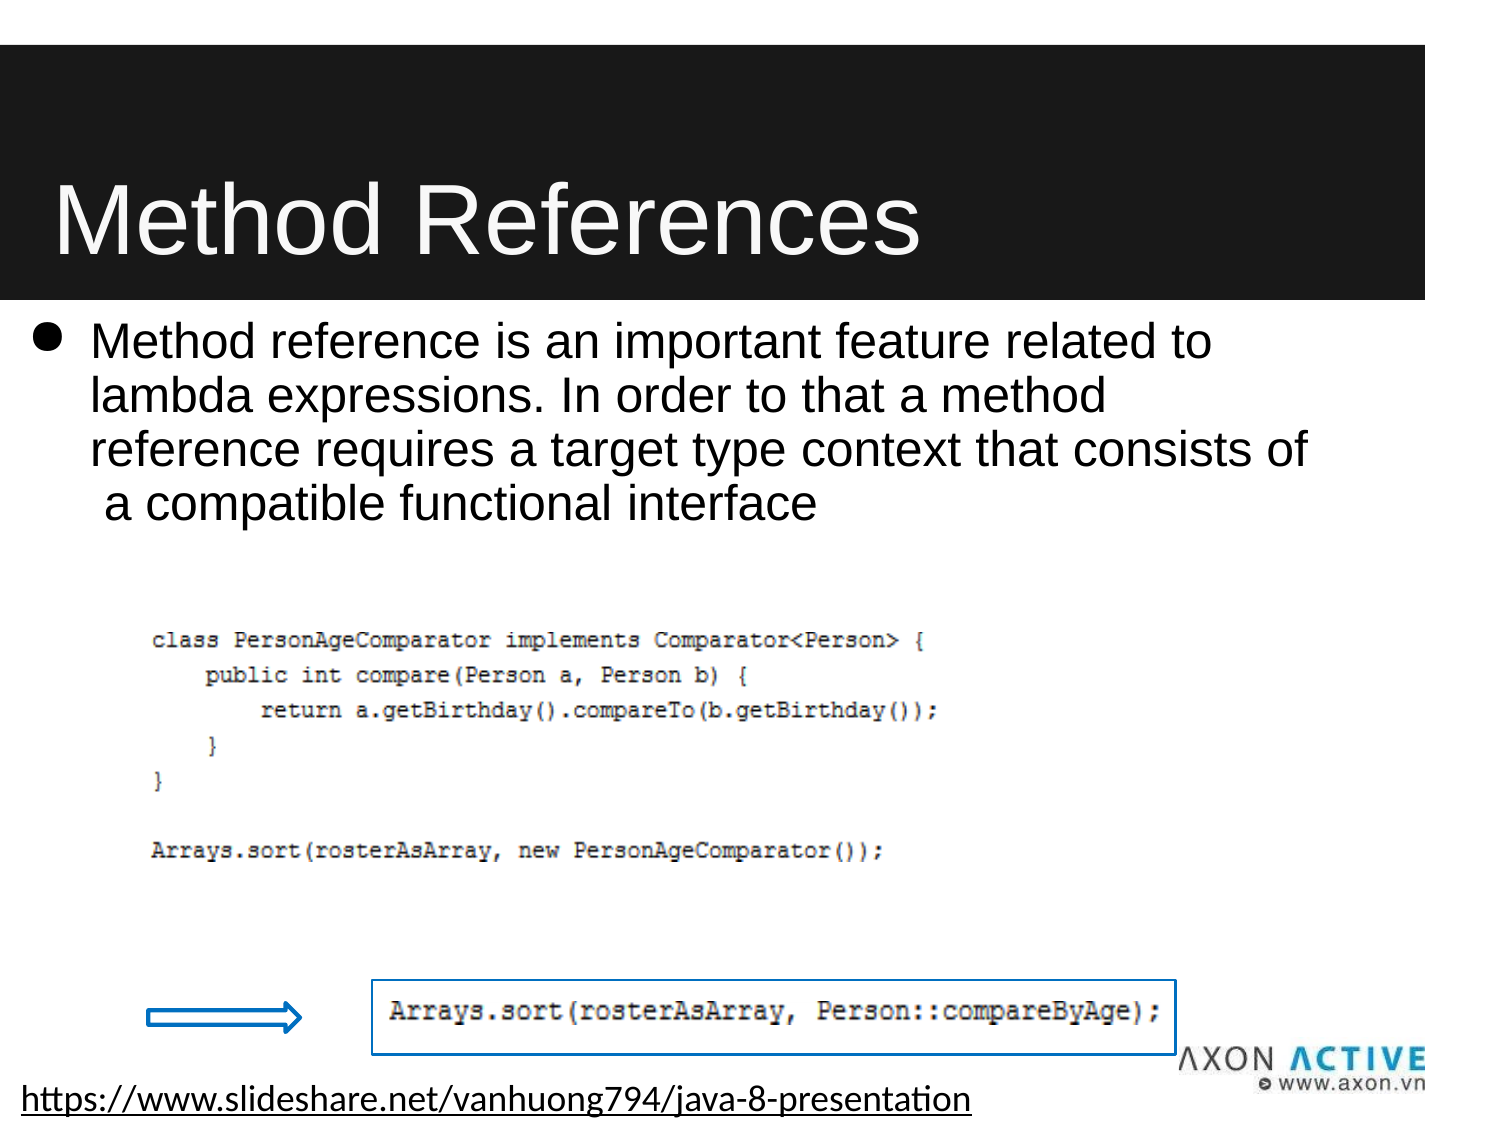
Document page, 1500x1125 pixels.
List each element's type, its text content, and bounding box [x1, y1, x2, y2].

text_box [150, 632, 938, 862]
text_box Method reference is an important feature related to lambda expressions. In order to that a method reference requires a target type context that consists of a compatible functional interface [25, 307, 1312, 532]
title Method References [50, 152, 928, 307]
text_box [1178, 1037, 1425, 1094]
text_box [371, 980, 1176, 1055]
text_box https://www.slideshare.net/vanhuong794/java-8-presentation [5, 1066, 1394, 1125]
text_box [148, 1003, 301, 1032]
